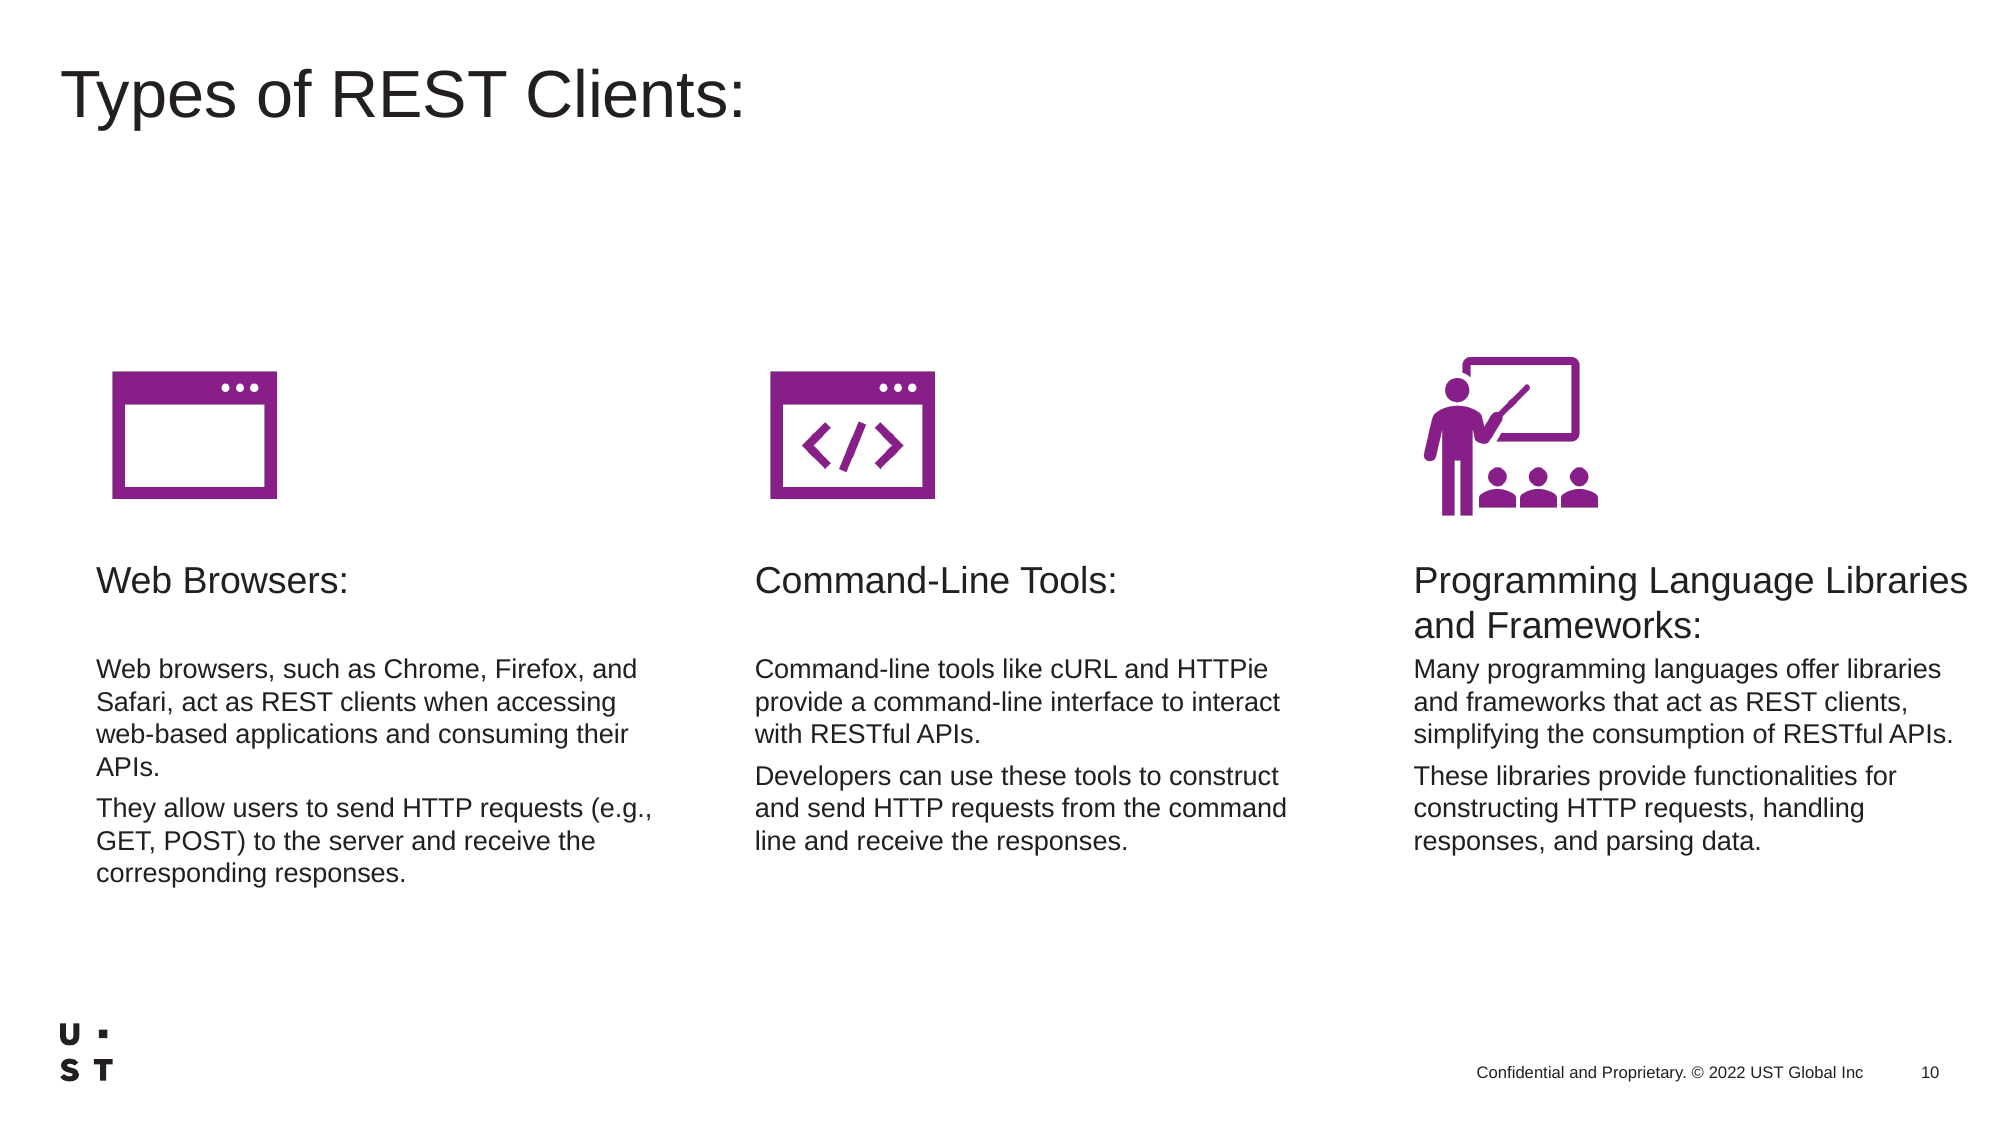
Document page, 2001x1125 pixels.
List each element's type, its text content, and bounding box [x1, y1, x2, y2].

title Types of REST Clients: [60, 60, 1940, 210]
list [94, 259, 1976, 958]
